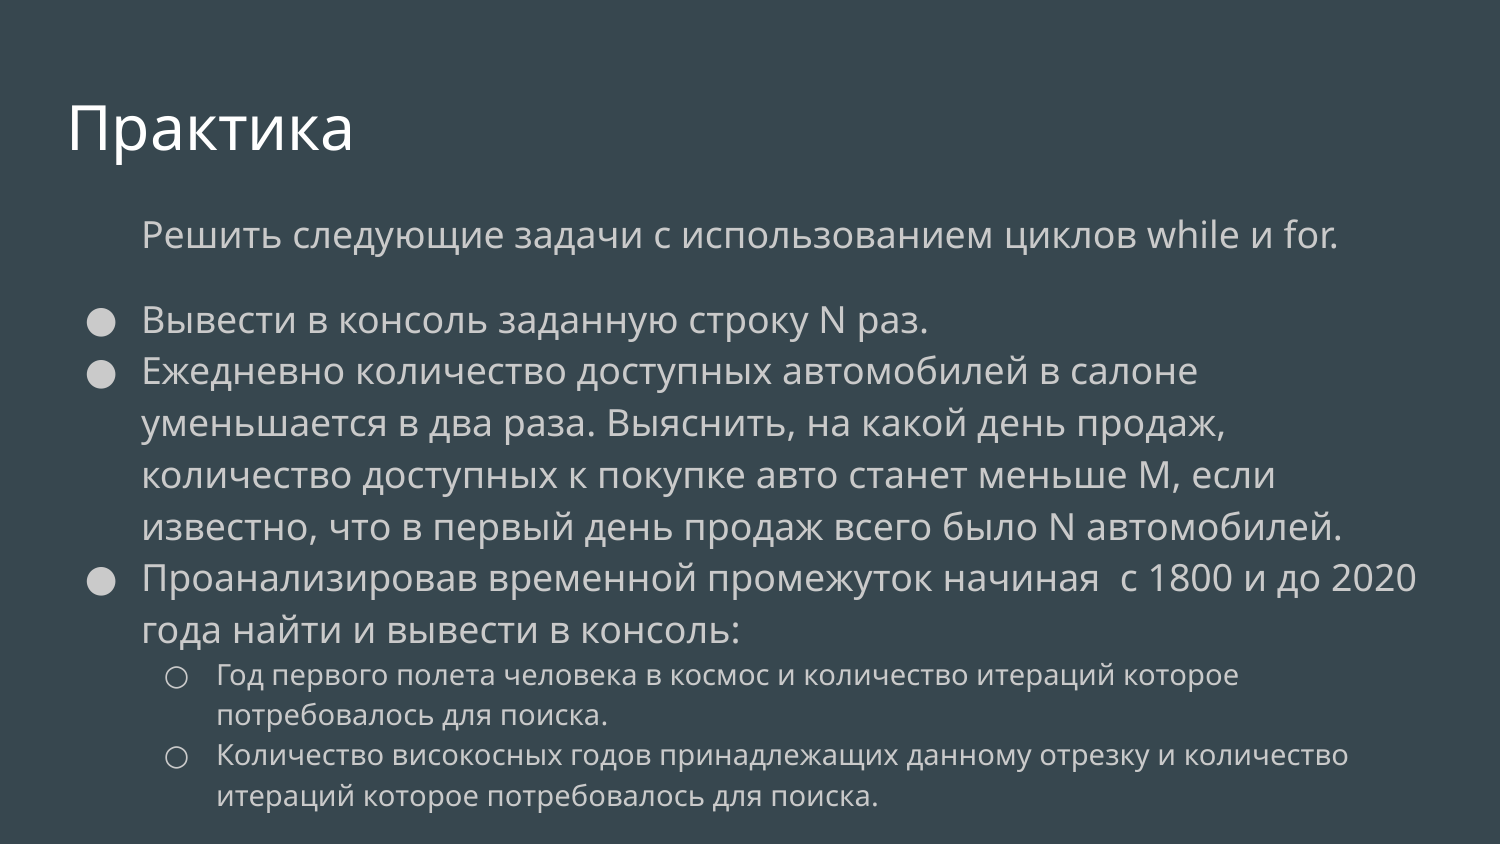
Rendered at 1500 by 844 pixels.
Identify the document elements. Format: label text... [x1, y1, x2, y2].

list Решить следующие задачи с использованием циклов while и for. Вывести в консоль заданную строку N раз. Ежедневно количество доступных автомобилей в салоне уменьшается в два раза. Выяснить, на какой день продаж, количество доступных к покупке авто станет меньше M, если известно, что в первый день продаж всего было N автомобилей. Проанализировав временной промежуток начиная с 1800 и до 2020 года найти и вывести в консоль: Год первого полета человека в космос и количество итераций которое потребовалось для поиска. Количество високосных годов принадлежащих данному отрезку и количество итераций которое потребовалось для поиска. [51, 189, 1449, 750]
title Практика [51, 72, 1449, 167]
